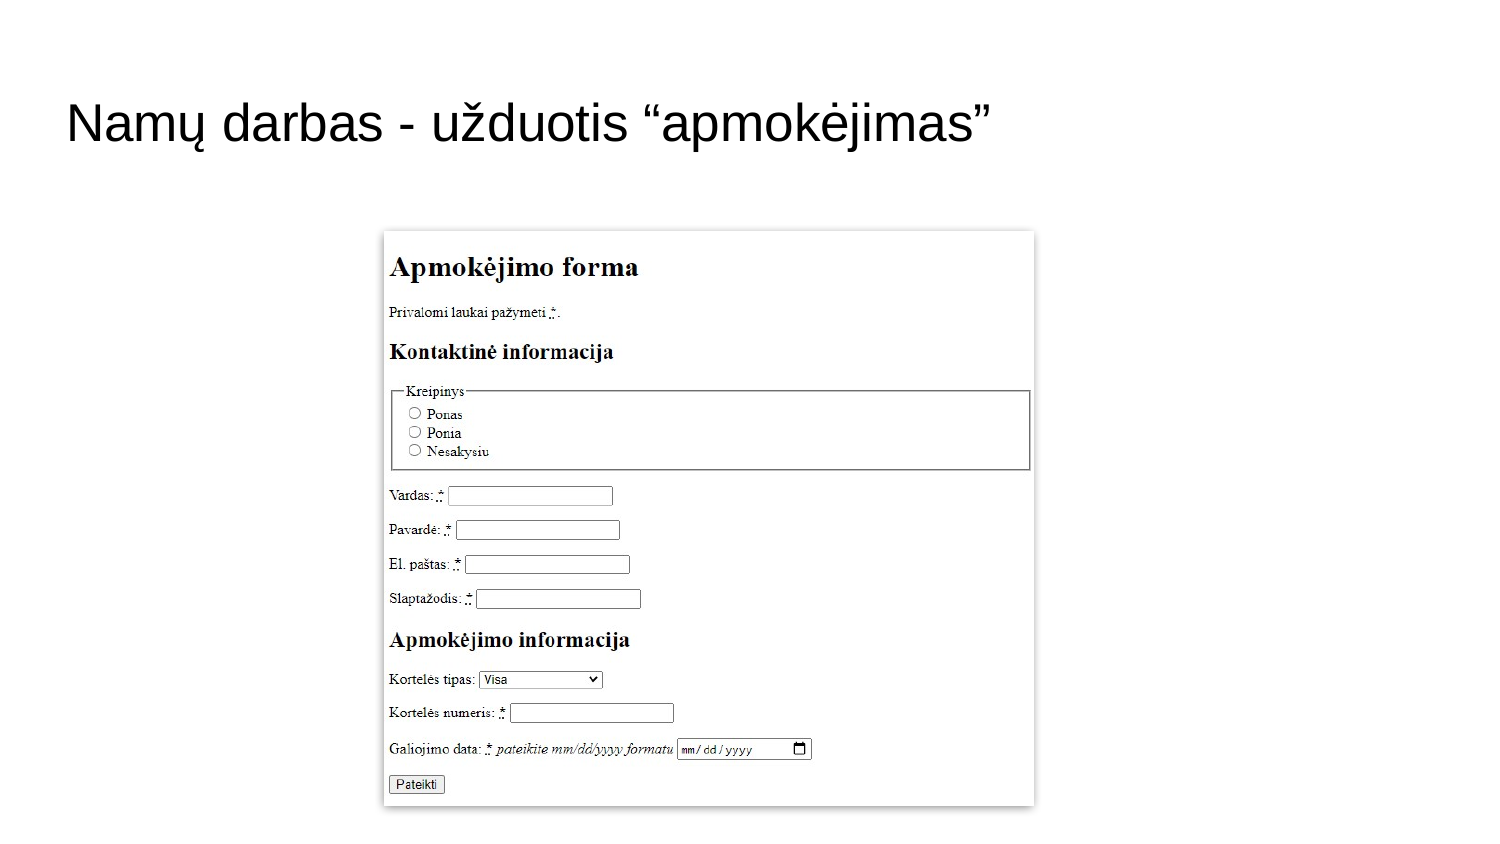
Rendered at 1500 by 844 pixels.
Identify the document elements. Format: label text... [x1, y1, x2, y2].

title Namų darbas - užduotis “apmokėjimas” [51, 72, 1449, 167]
picture [384, 231, 1035, 806]
